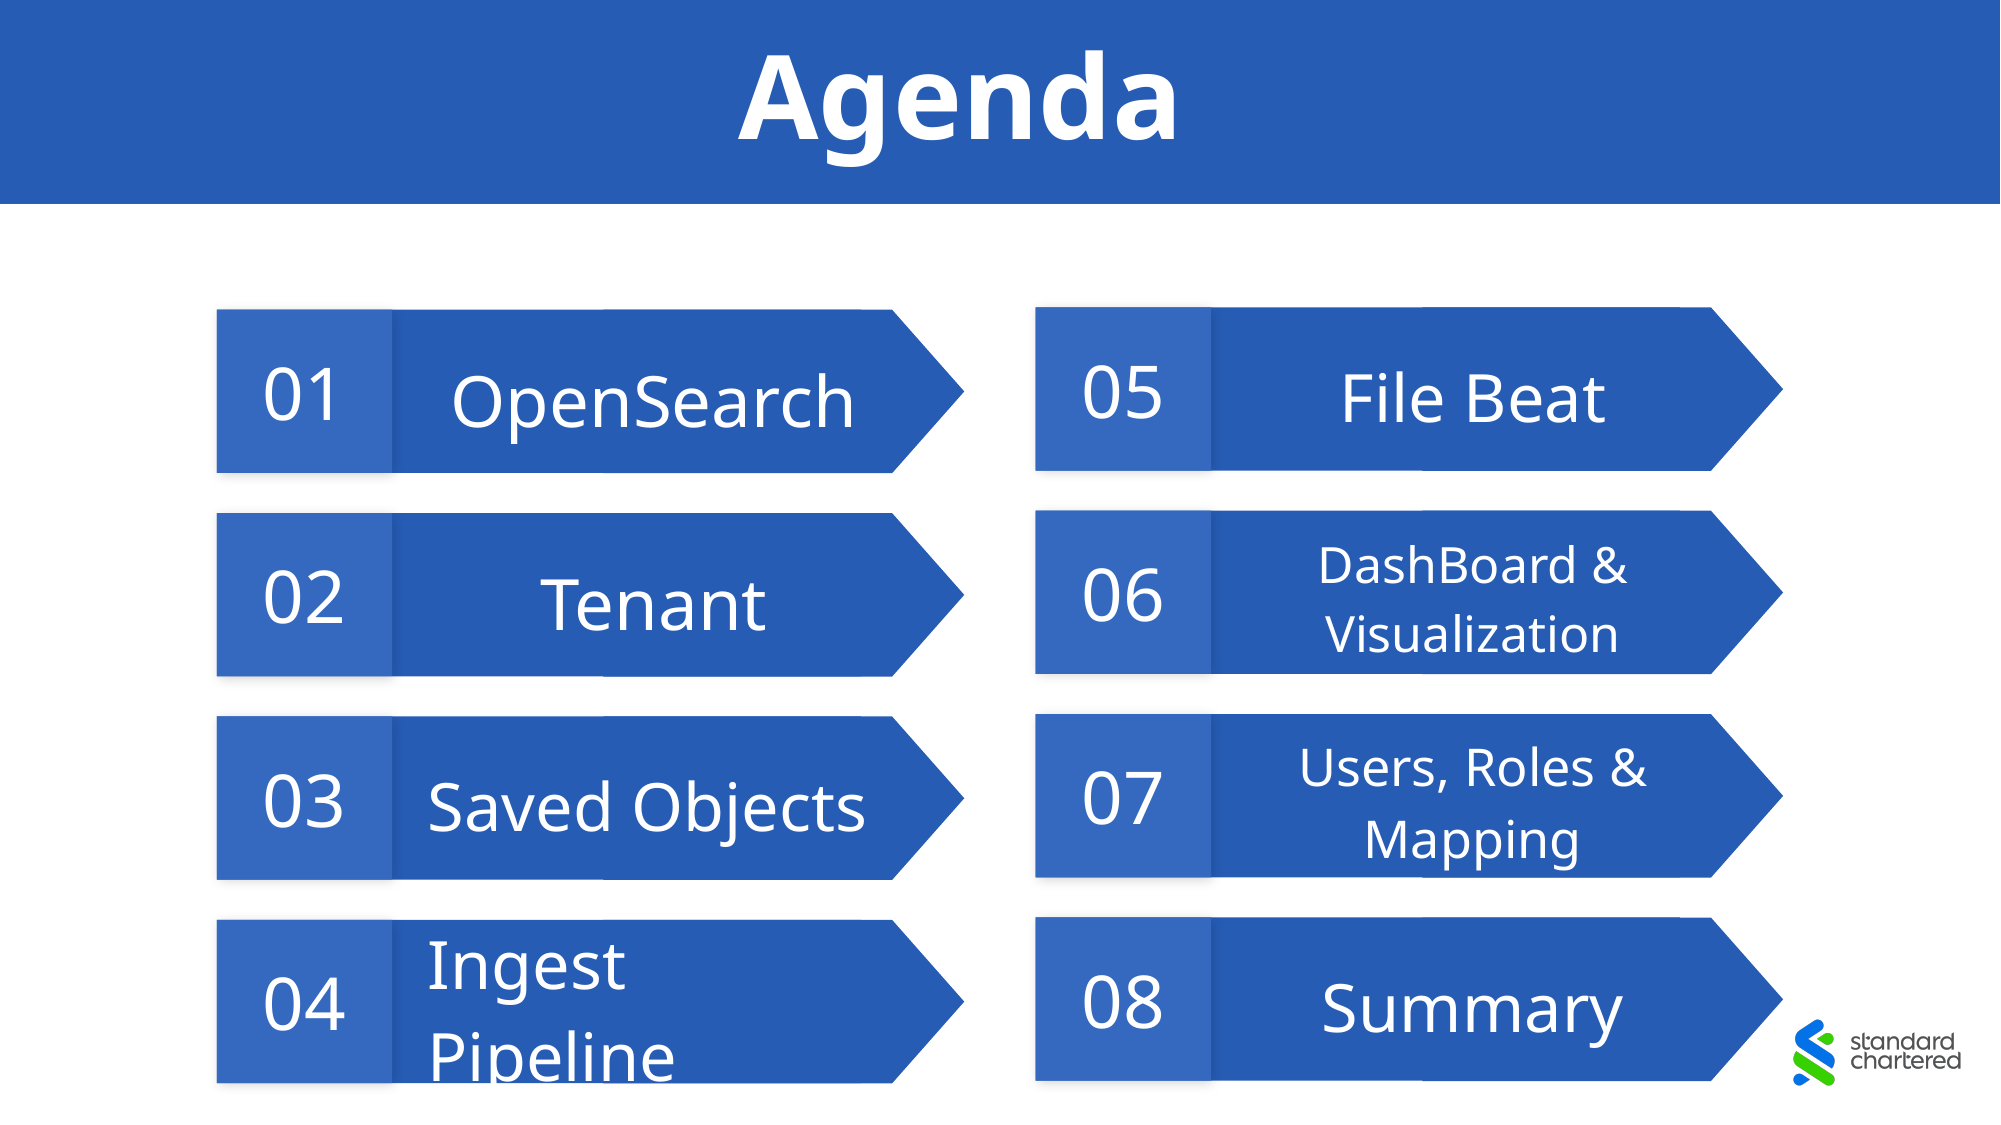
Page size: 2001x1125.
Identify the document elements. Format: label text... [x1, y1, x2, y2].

text_box [0, 0, 2000, 204]
title Agenda [541, 0, 1381, 191]
picture [1770, 996, 1984, 1109]
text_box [216, 306, 1784, 1084]
